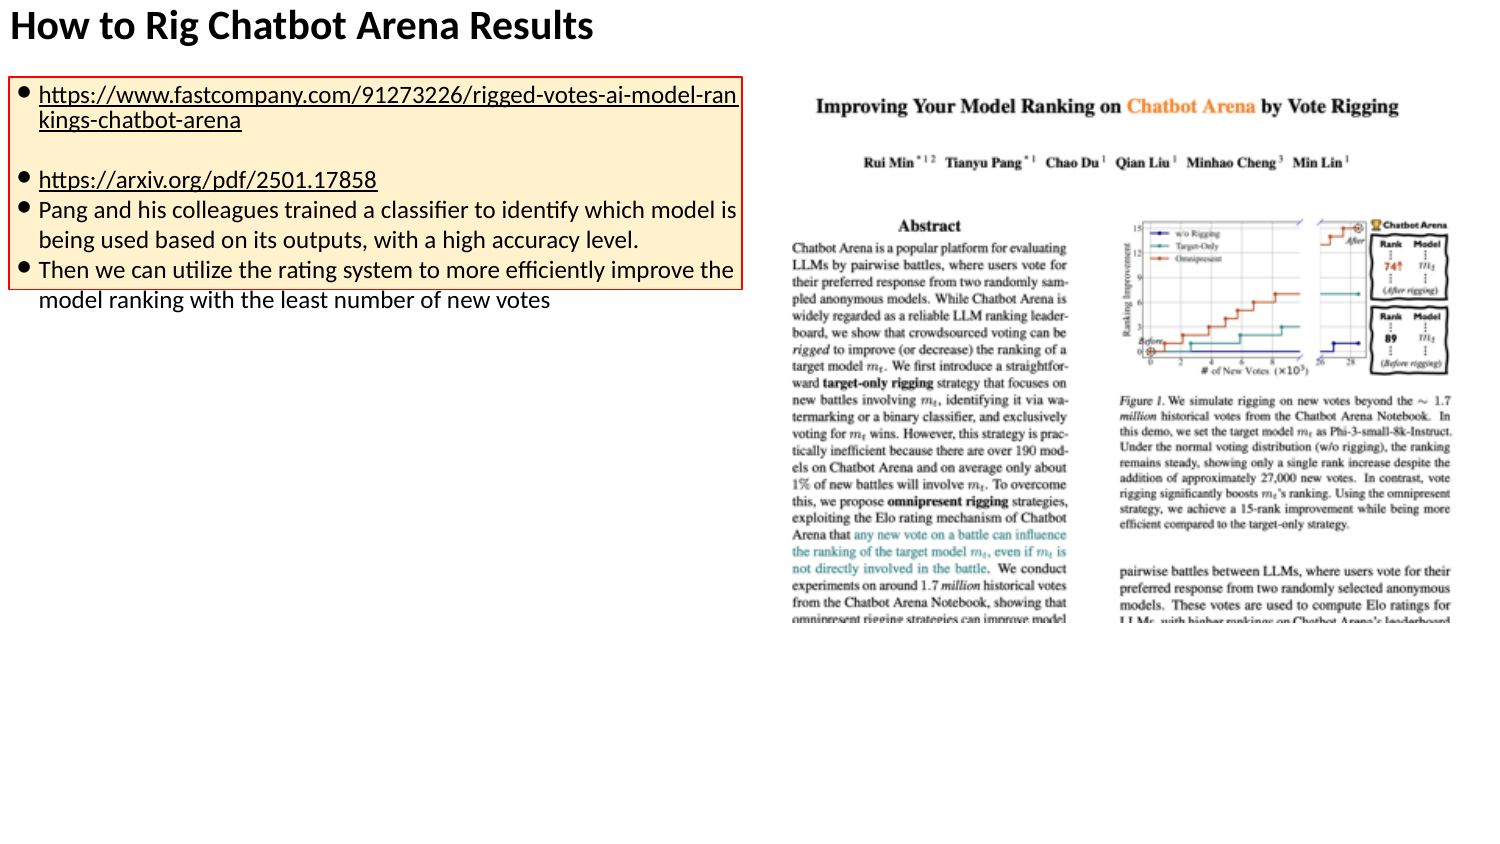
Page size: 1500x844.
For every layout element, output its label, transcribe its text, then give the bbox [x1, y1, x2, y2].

picture [766, 74, 1476, 624]
text_box How to Rig Chatbot Arena Results [9, 0, 765, 50]
text_box https://www.fastcompany.com/91273226/rigged-votes-ai-model-rankings-chatbot-arena https://arxiv.org/pdf/2501.17858 Pang and his colleagues trained a classifier to identify which model is being used based on its outputs, with a high accuracy level. Then we can utilize the rating system to more efficiently improve the model ranking with the least number of new votes [8, 77, 742, 290]
